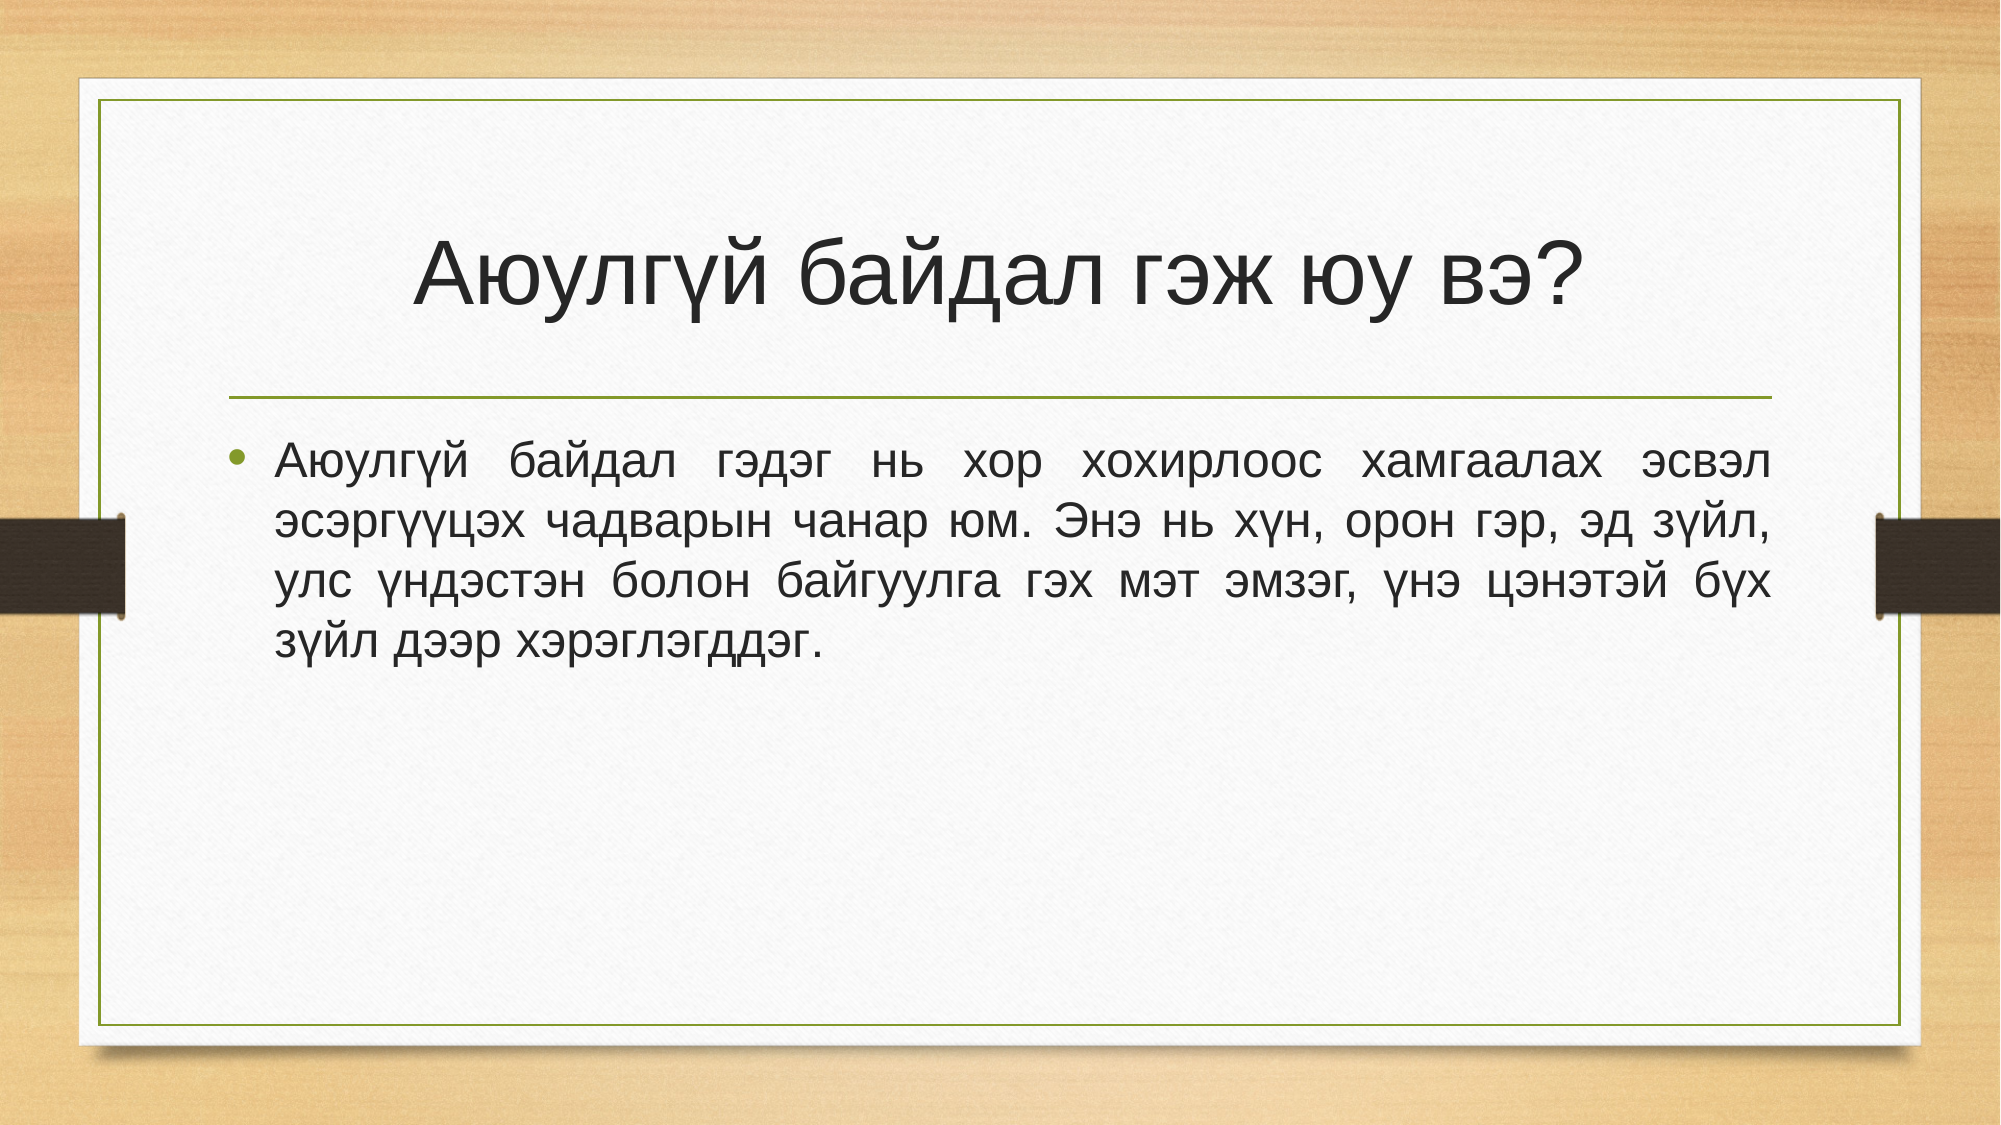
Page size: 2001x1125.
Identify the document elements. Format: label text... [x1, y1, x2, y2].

picture [0, 0, 2001, 1125]
title Аюулгүй байдал гэж юу вэ? [212, 161, 1788, 375]
list Аюулгүй байдал гэдэг нь хор хохирлоос хамгаалах эсвэл эсэргүүцэх чадварын чанар юм. Энэ нь хүн, орон гэр, эд зүйл, улс үндэстэн болон байгуулга гэх мэт эмзэг, үнэ цэнэтэй бүх зүйл дээр хэрэглэгддэг. [212, 419, 1788, 964]
